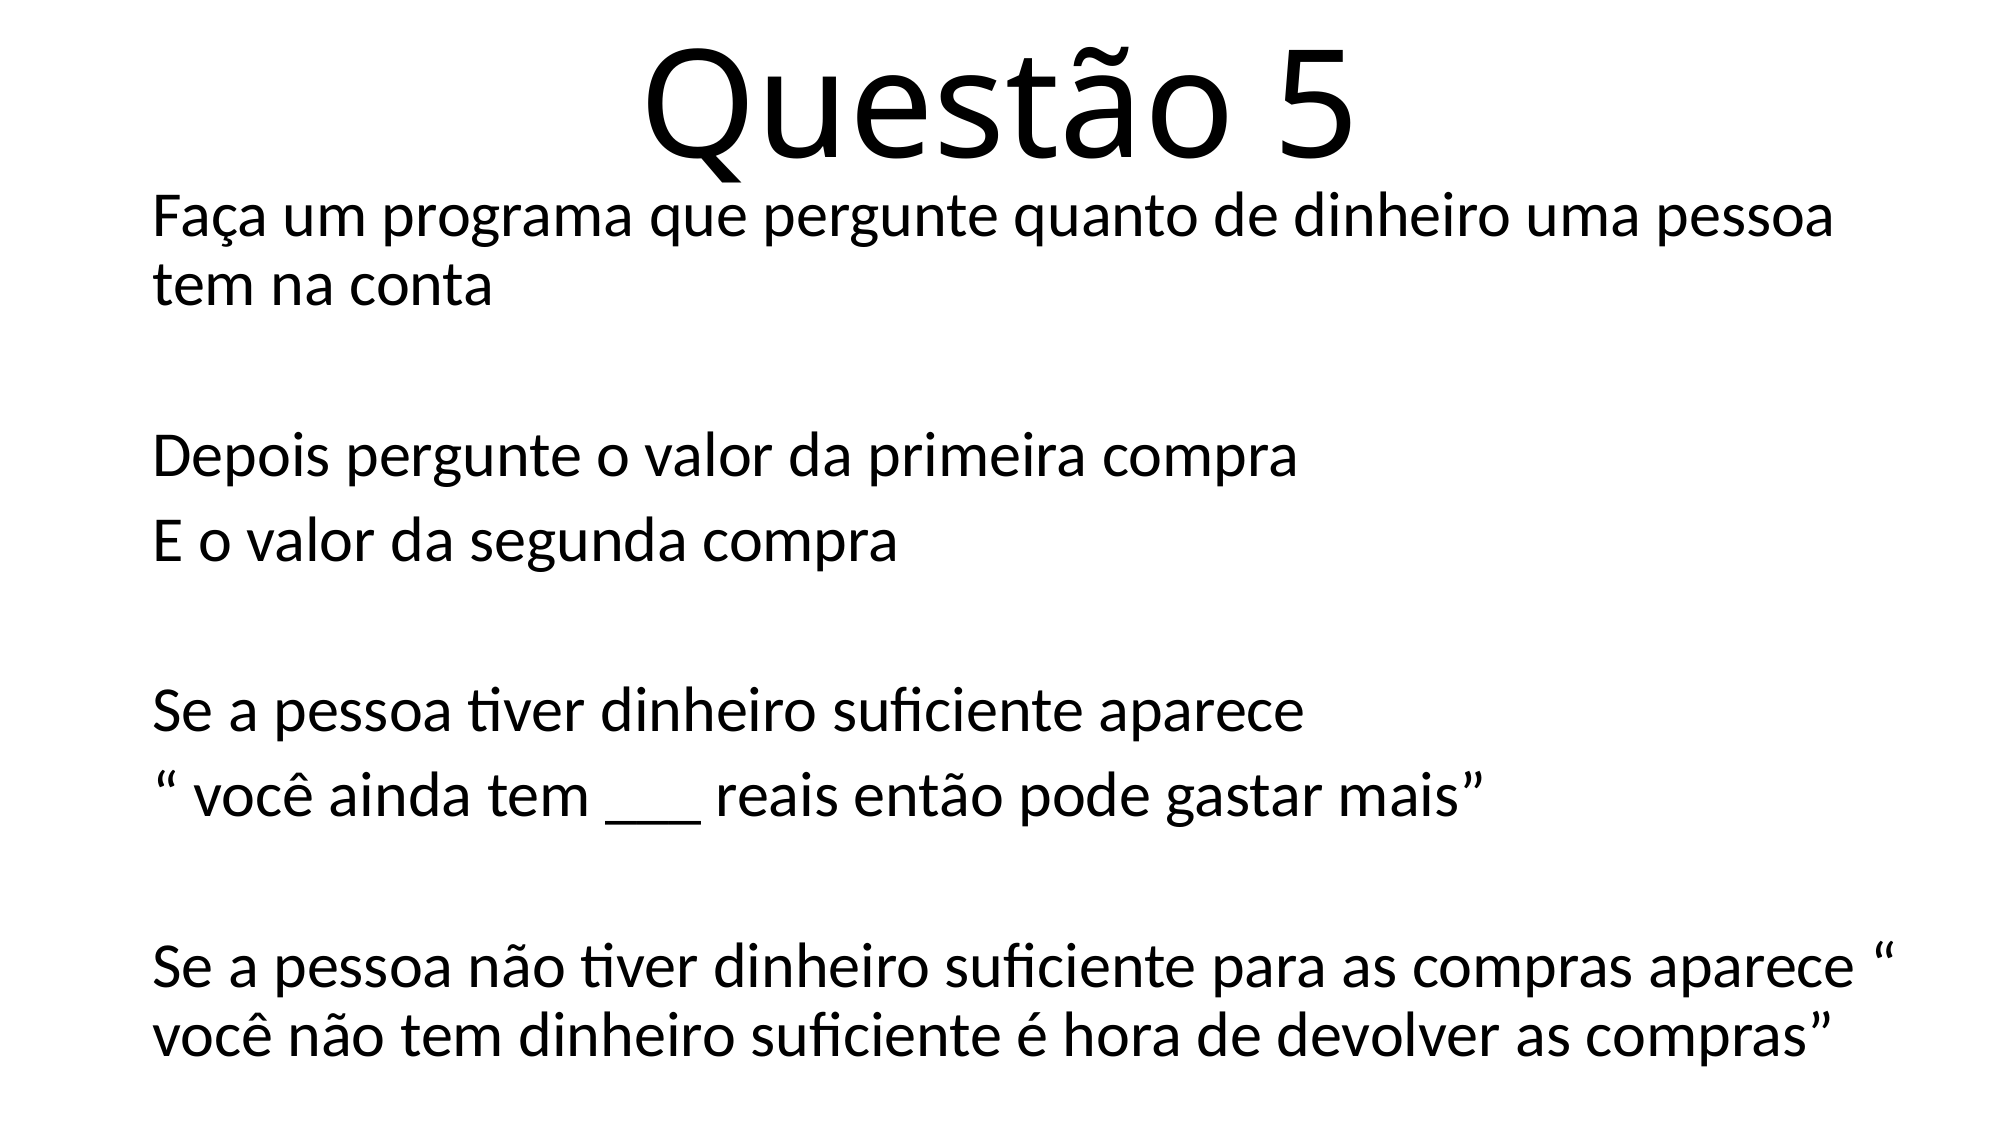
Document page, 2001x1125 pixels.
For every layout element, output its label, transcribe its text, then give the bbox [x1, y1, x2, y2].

title Questão 5 [137, 0, 1863, 173]
list Faça um programa que pergunte quanto de dinheiro uma pessoa tem na conta Depois pergunte o valor da primeira compra E o valor da segunda compra Se a pessoa tiver dinheiro suficiente aparece “ você ainda tem ___ reais então pode gastar mais” Se a pessoa não tiver dinheiro suficiente para as compras aparece “ você não tem dinheiro suficiente é hora de devolver as compras” [137, 173, 1950, 1084]
